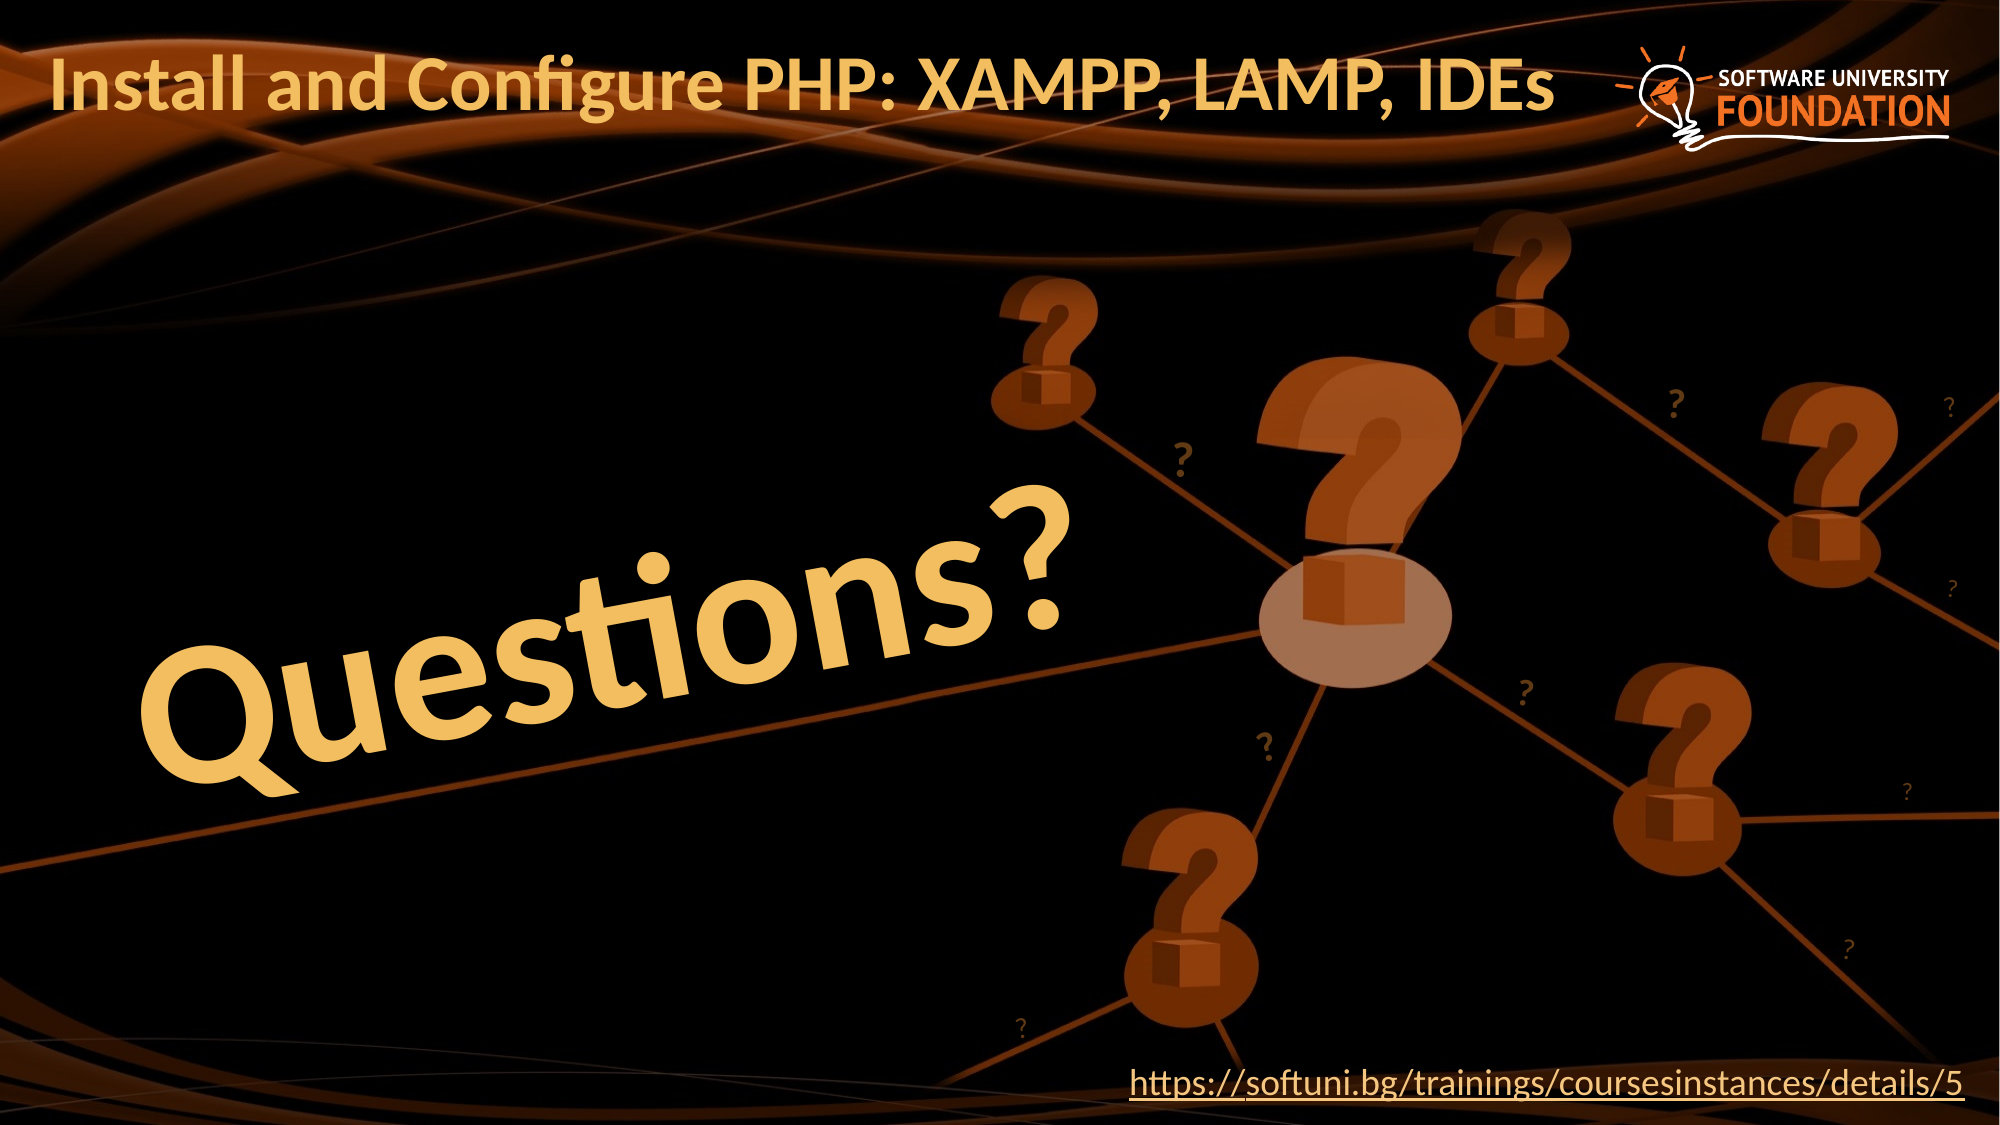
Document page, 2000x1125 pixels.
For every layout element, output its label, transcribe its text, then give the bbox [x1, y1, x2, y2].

title Install and Configure PHP: XAMPP, LAMP, IDEs [30, 19, 1595, 150]
picture [0, 0, 2000, 1125]
list https://softuni.bg/trainings/coursesinstances/details/5 [250, 1050, 1971, 1108]
